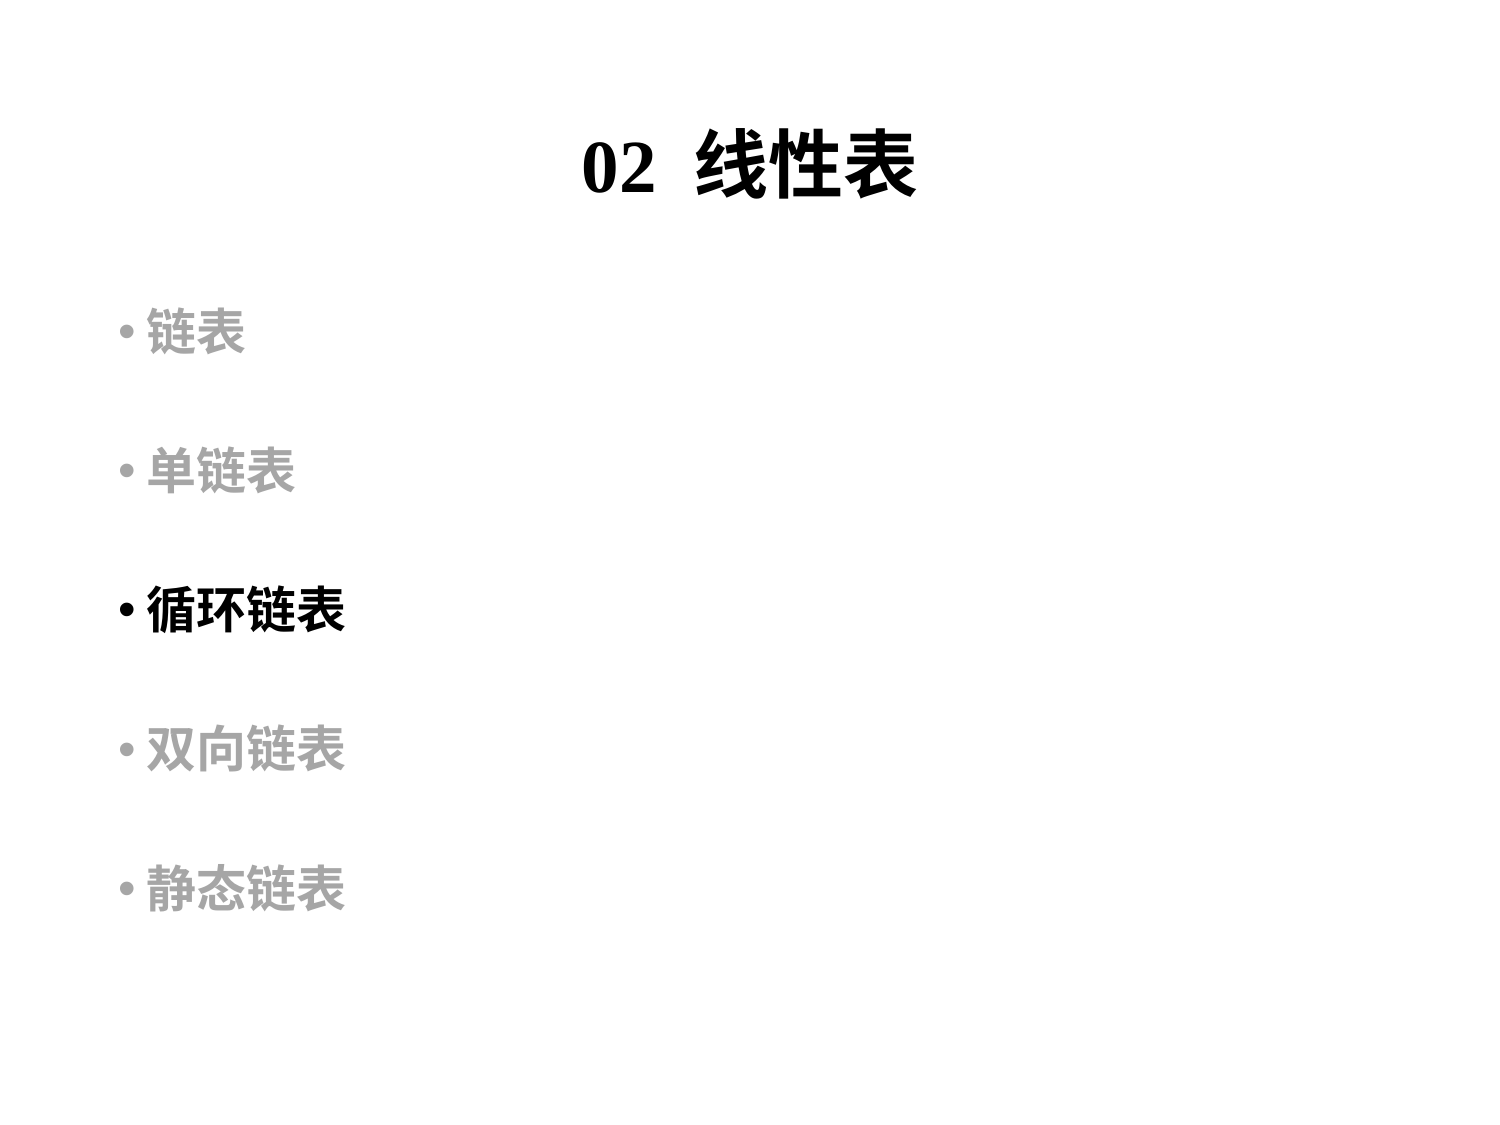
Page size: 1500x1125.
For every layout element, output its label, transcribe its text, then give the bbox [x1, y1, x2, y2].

title 02 线性表 [103, 59, 1397, 278]
list 链表 单链表 循环链表 双向链表 静态链表 [103, 299, 1397, 1014]
